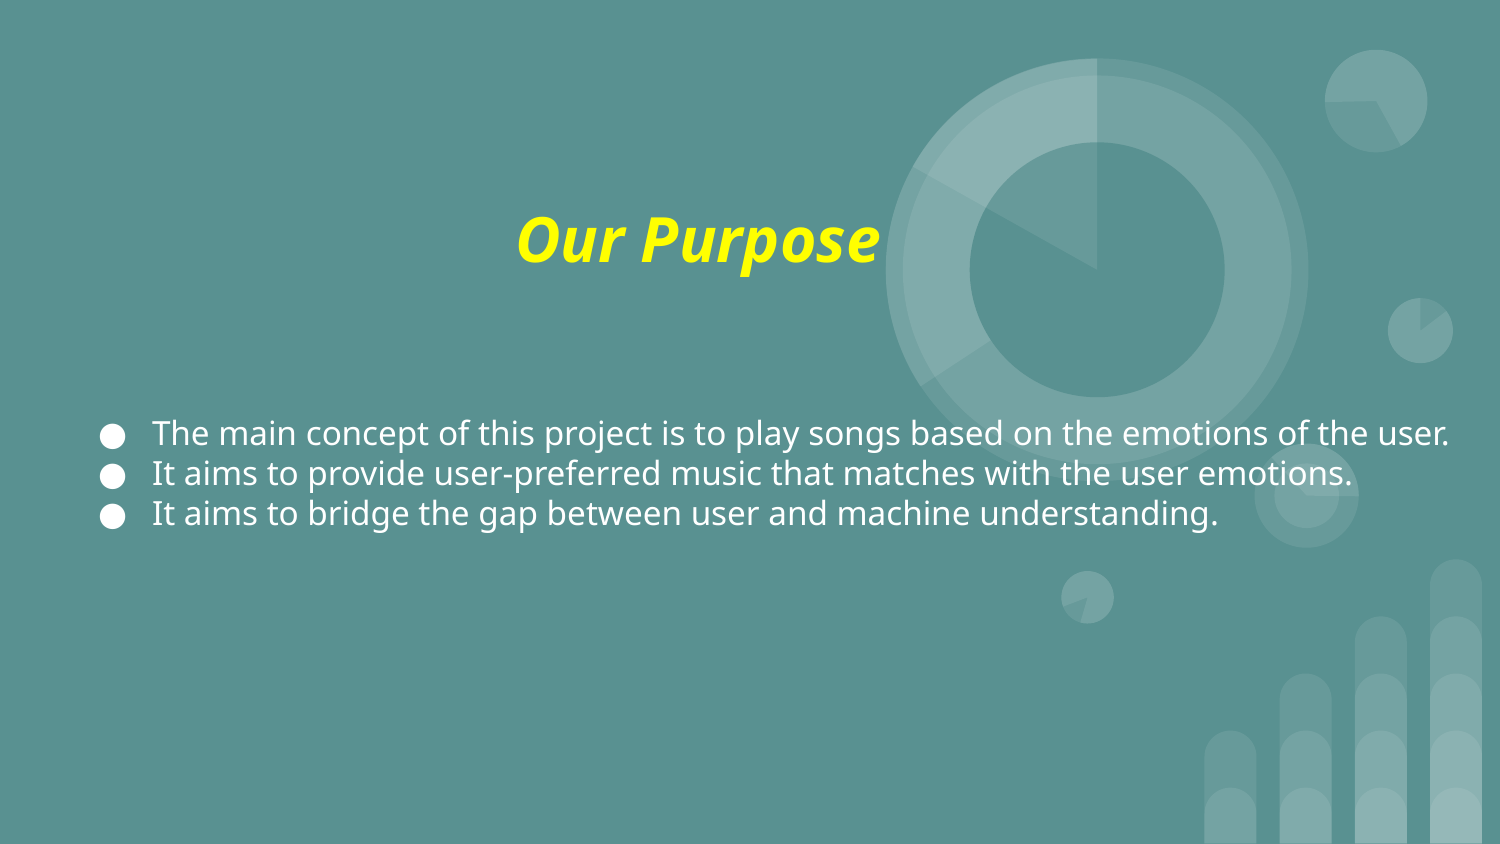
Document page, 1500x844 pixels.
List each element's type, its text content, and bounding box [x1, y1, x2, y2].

title Our Purpose [499, 184, 1000, 288]
subtitle The main concept of this project is to play songs based on the emotions of the user. It aims to provide user-preferred music that matches with the user emotions. It aims to bridge the gap between user and machine understanding. [62, 397, 1483, 618]
